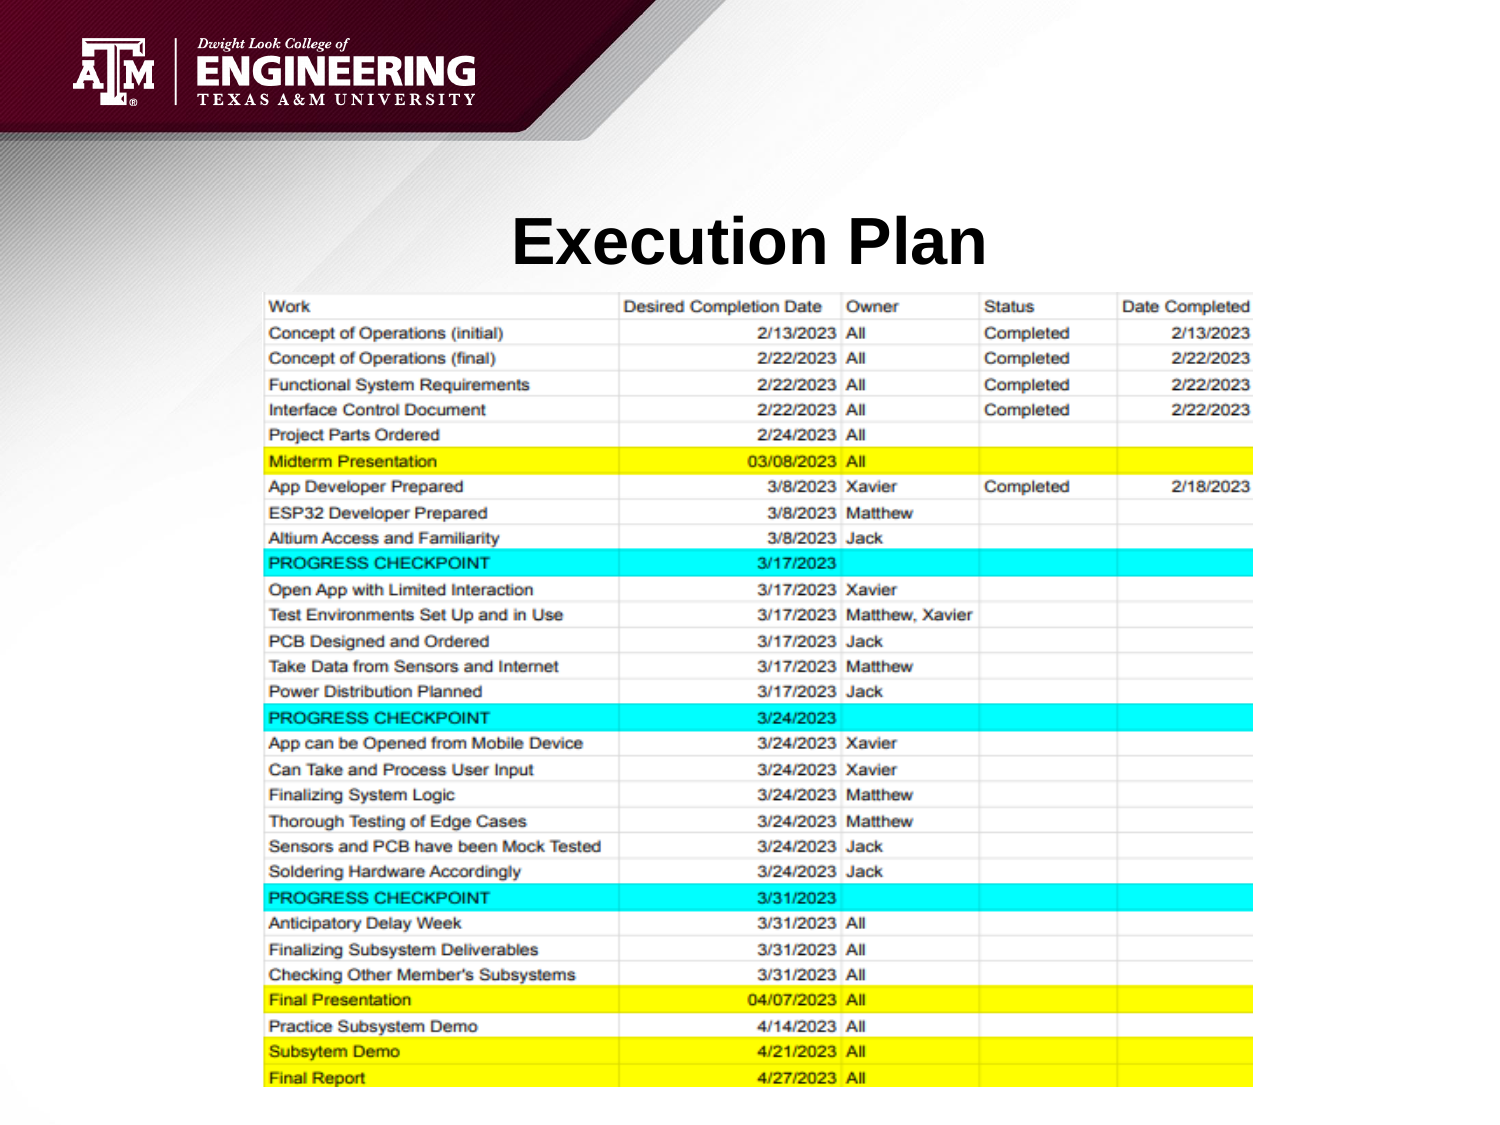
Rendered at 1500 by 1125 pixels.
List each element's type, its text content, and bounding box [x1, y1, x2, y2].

title Execution Plan [75, 172, 1425, 304]
picture [0, 0, 1500, 1125]
